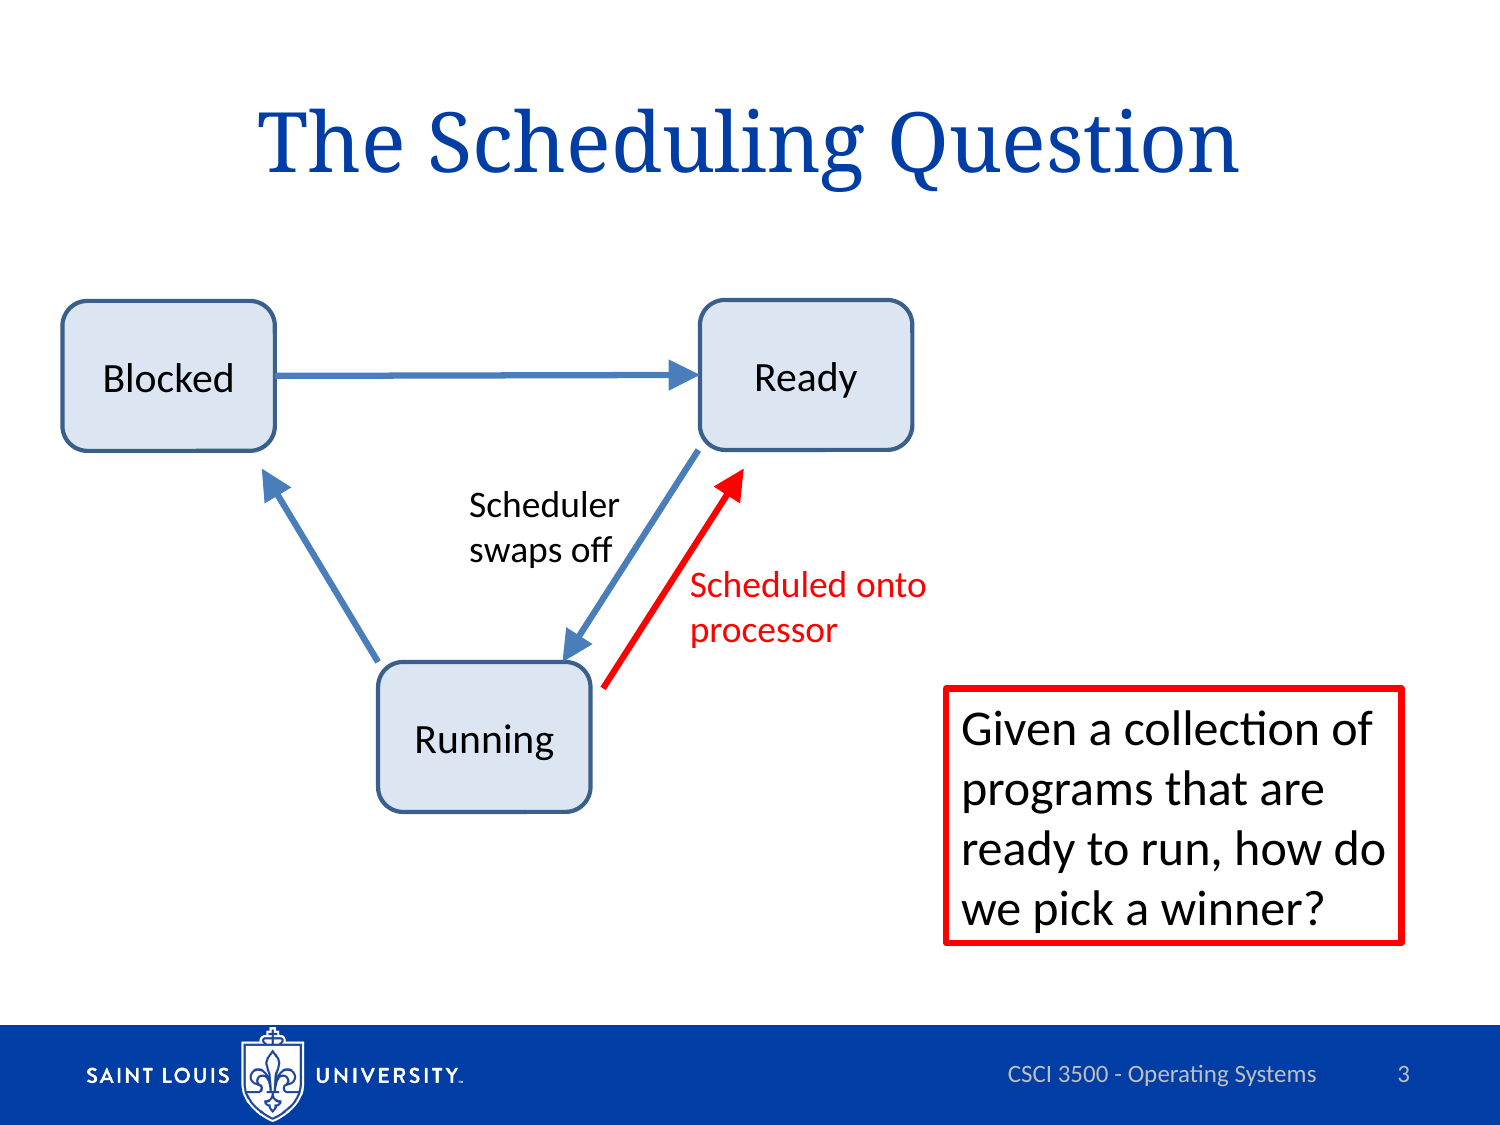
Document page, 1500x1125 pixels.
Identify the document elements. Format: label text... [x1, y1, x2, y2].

title The Scheduling Question [75, 45, 1425, 233]
slide_number 3 [1074, 1042, 1425, 1103]
picture [87, 1027, 463, 1122]
text_box Blocked [60, 298, 277, 453]
text_box Given a collection of programs that are ready to run, how do we pick a winner? [946, 688, 1402, 944]
footer CSCI 3500 - Operating Systems [924, 1042, 1074, 1103]
text_box Scheduler swaps off [454, 472, 557, 578]
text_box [602, 468, 744, 689]
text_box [261, 468, 379, 663]
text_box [562, 449, 699, 663]
text_box Running [375, 659, 593, 815]
text_box Scheduled onto processor [748, 552, 943, 657]
text_box Ready [697, 297, 915, 453]
